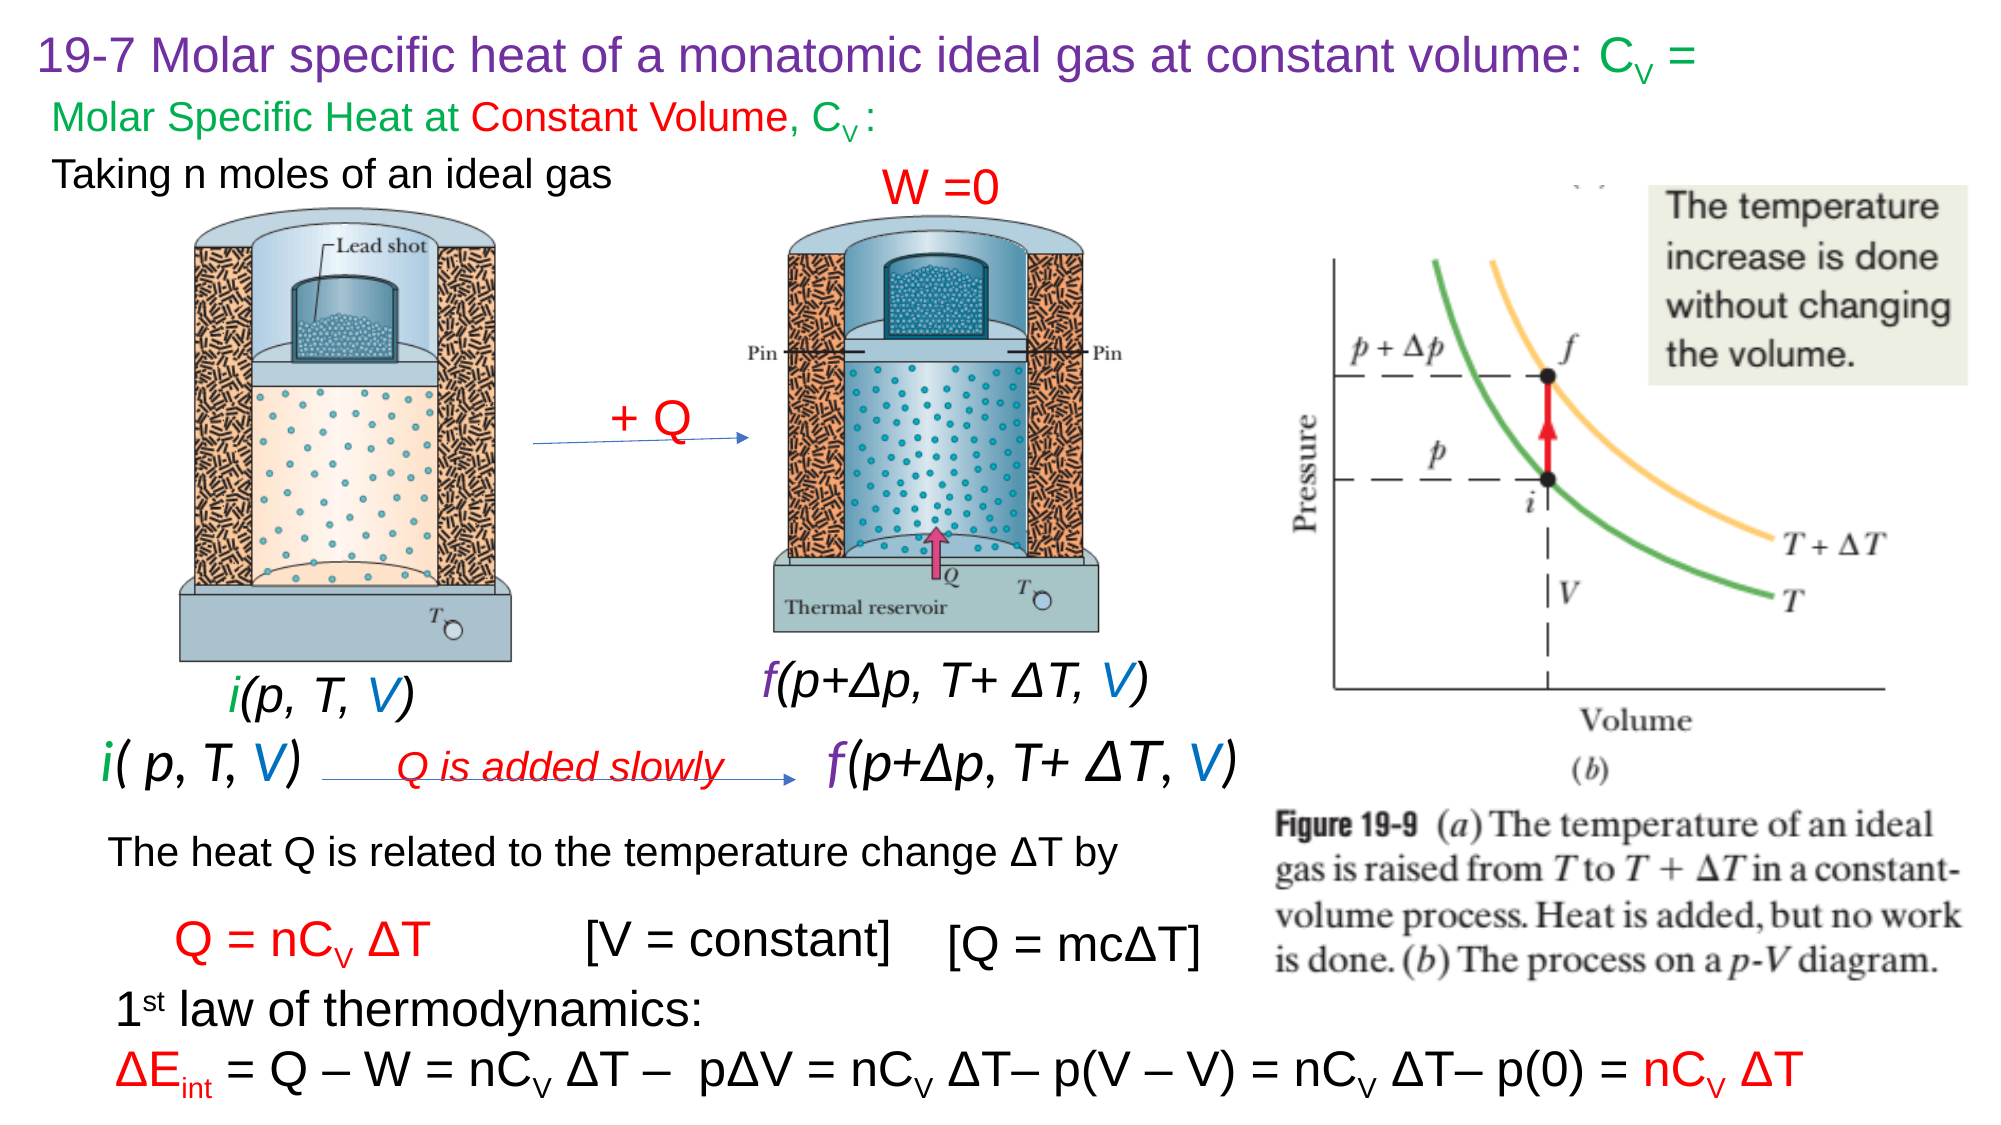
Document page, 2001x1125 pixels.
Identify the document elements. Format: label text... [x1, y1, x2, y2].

text_box i( p, T, V) Q is added slowly f(p+Δp, T+ ΔT, V) [85, 715, 1251, 801]
picture [740, 203, 1126, 646]
text_box W =0 [866, 147, 1016, 203]
text_box [Q = mcΔT] [932, 904, 1251, 968]
text_box i(p, T, V) [213, 669, 432, 715]
text_box The heat Q is related to the temperature change ΔT by [92, 817, 1134, 882]
text_box + Q [595, 378, 708, 437]
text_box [533, 437, 750, 444]
picture [159, 198, 527, 669]
text_box f(p+Δp, T+ ΔT, V) [746, 640, 1166, 715]
text_box 1st law of thermodynamics: ΔEint = Q – W = nCV ΔT – pΔV = nCV ΔT– p(V – V) = nCV ΔT– p(0) = nCV ΔT [99, 968, 1900, 1112]
text_box Q = nCV ΔT [V = constant] [159, 899, 1000, 968]
text_box + Q [595, 444, 708, 454]
picture [1251, 185, 1996, 1002]
text_box Molar Specific Heat at Constant Volume, CV : Taking n moles of an ideal gas [36, 82, 1166, 205]
